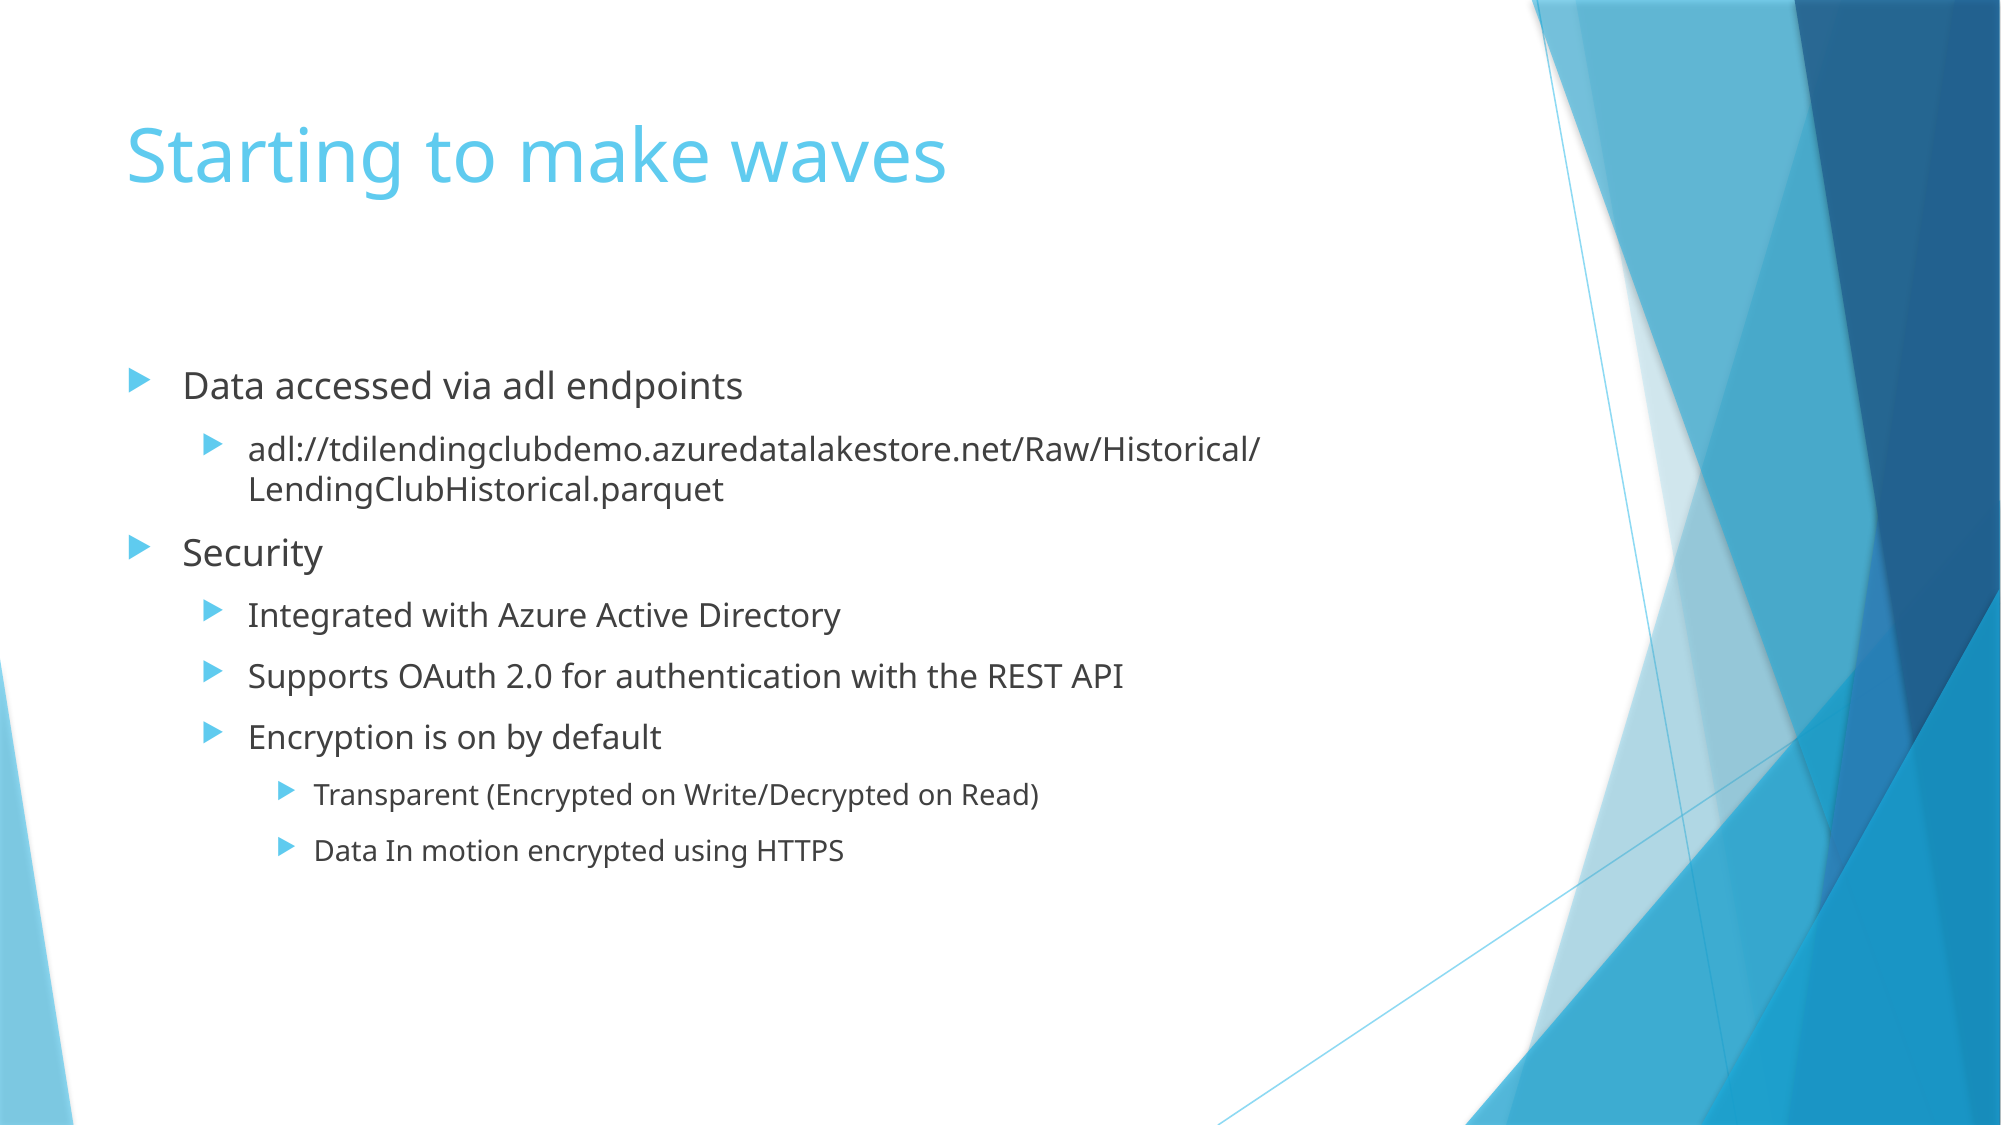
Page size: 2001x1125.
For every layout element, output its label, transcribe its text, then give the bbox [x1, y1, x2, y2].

title Starting to make waves [111, 99, 1522, 317]
list Data accessed via adl endpoints adl://tdilendingclubdemo.azuredatalakestore.net/Raw/Historical/LendingClubHistorical.parquet Security Integrated with Azure Active Directory Supports OAuth 2.0 for authentication with the REST API Encryption is on by default Transparent (Encrypted on Write/Decrypted on Read) Data In motion encrypted using HTTPS [111, 354, 1522, 992]
